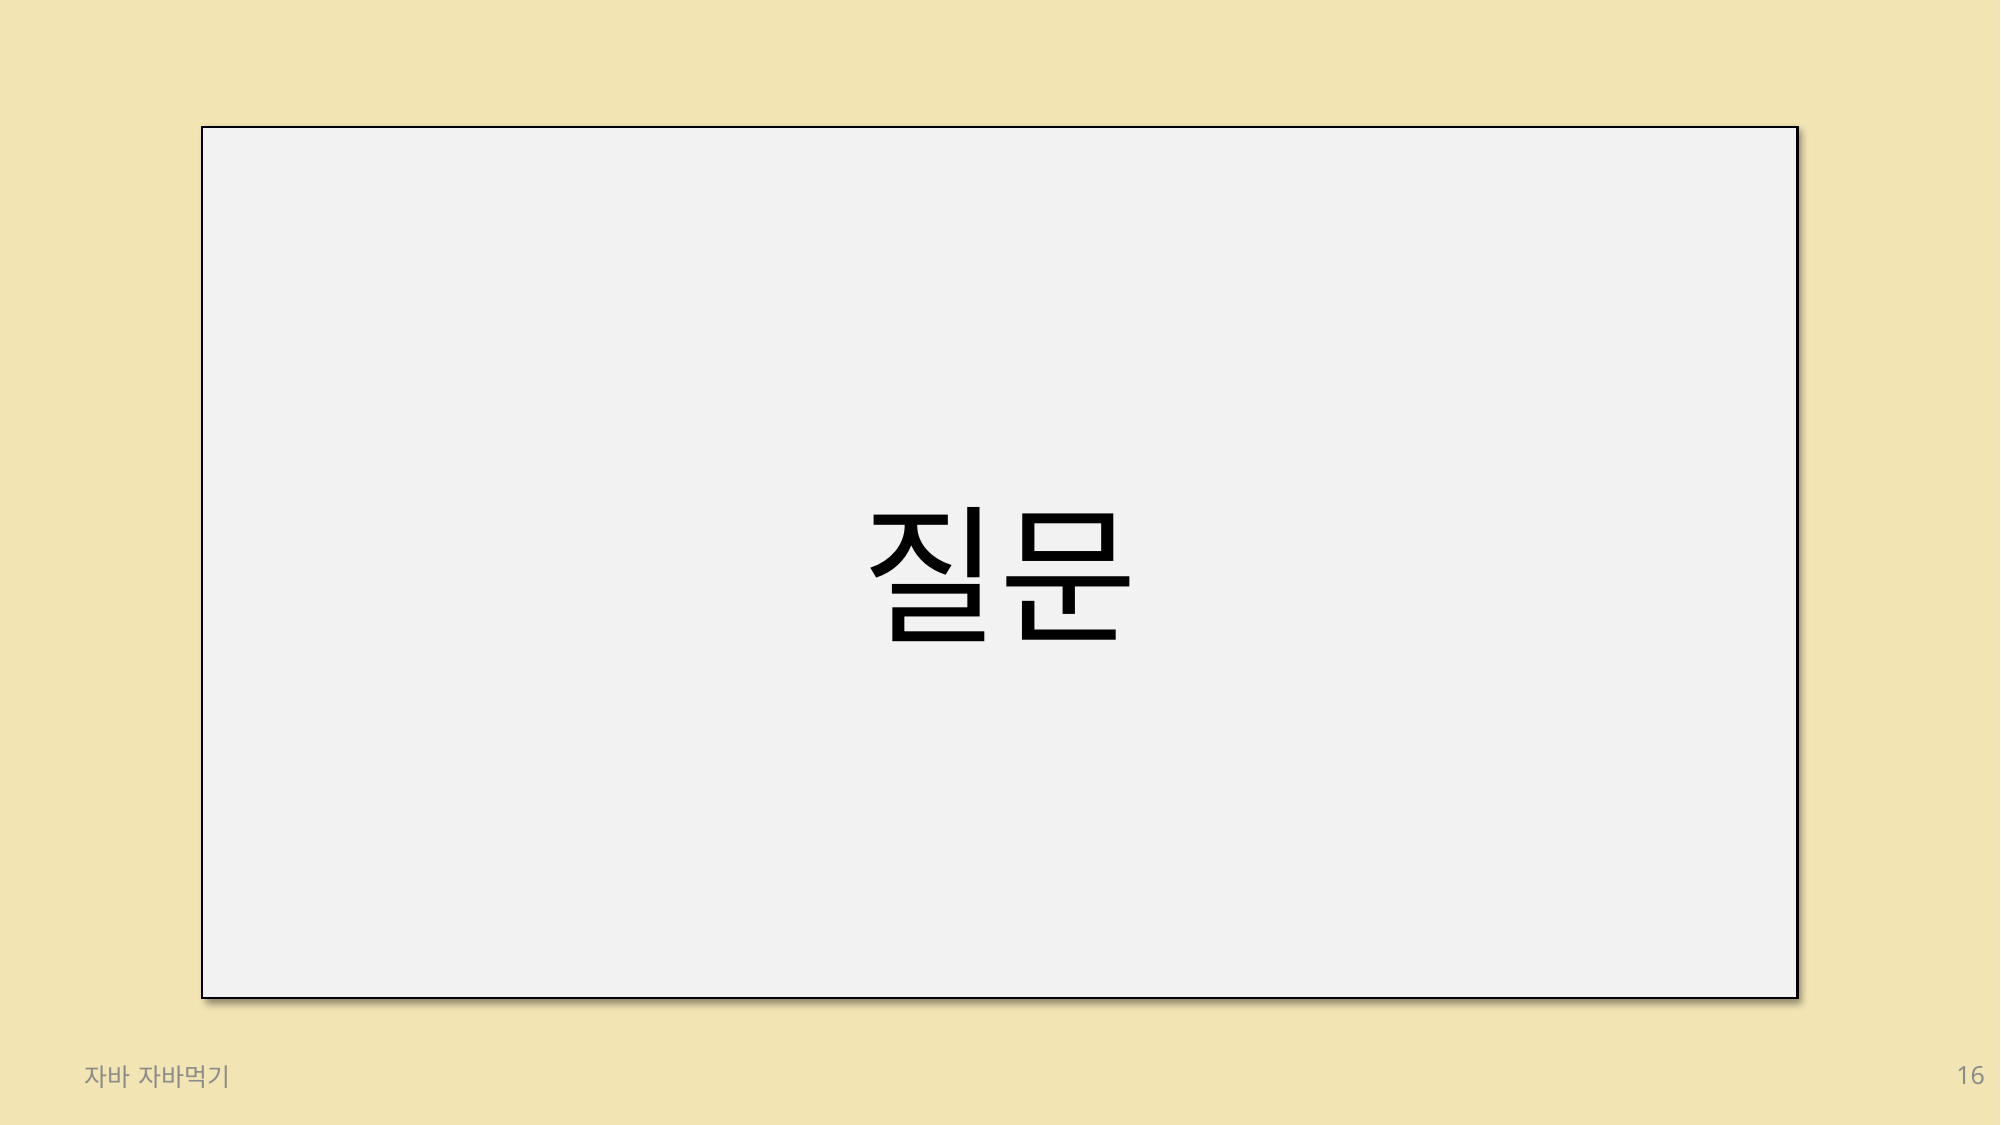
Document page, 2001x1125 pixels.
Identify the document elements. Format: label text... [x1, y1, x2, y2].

footer 자바 자바먹기 [0, 1046, 316, 1107]
title 질문 [249, 279, 1750, 671]
slide_number 16 [1550, 1046, 2000, 1107]
